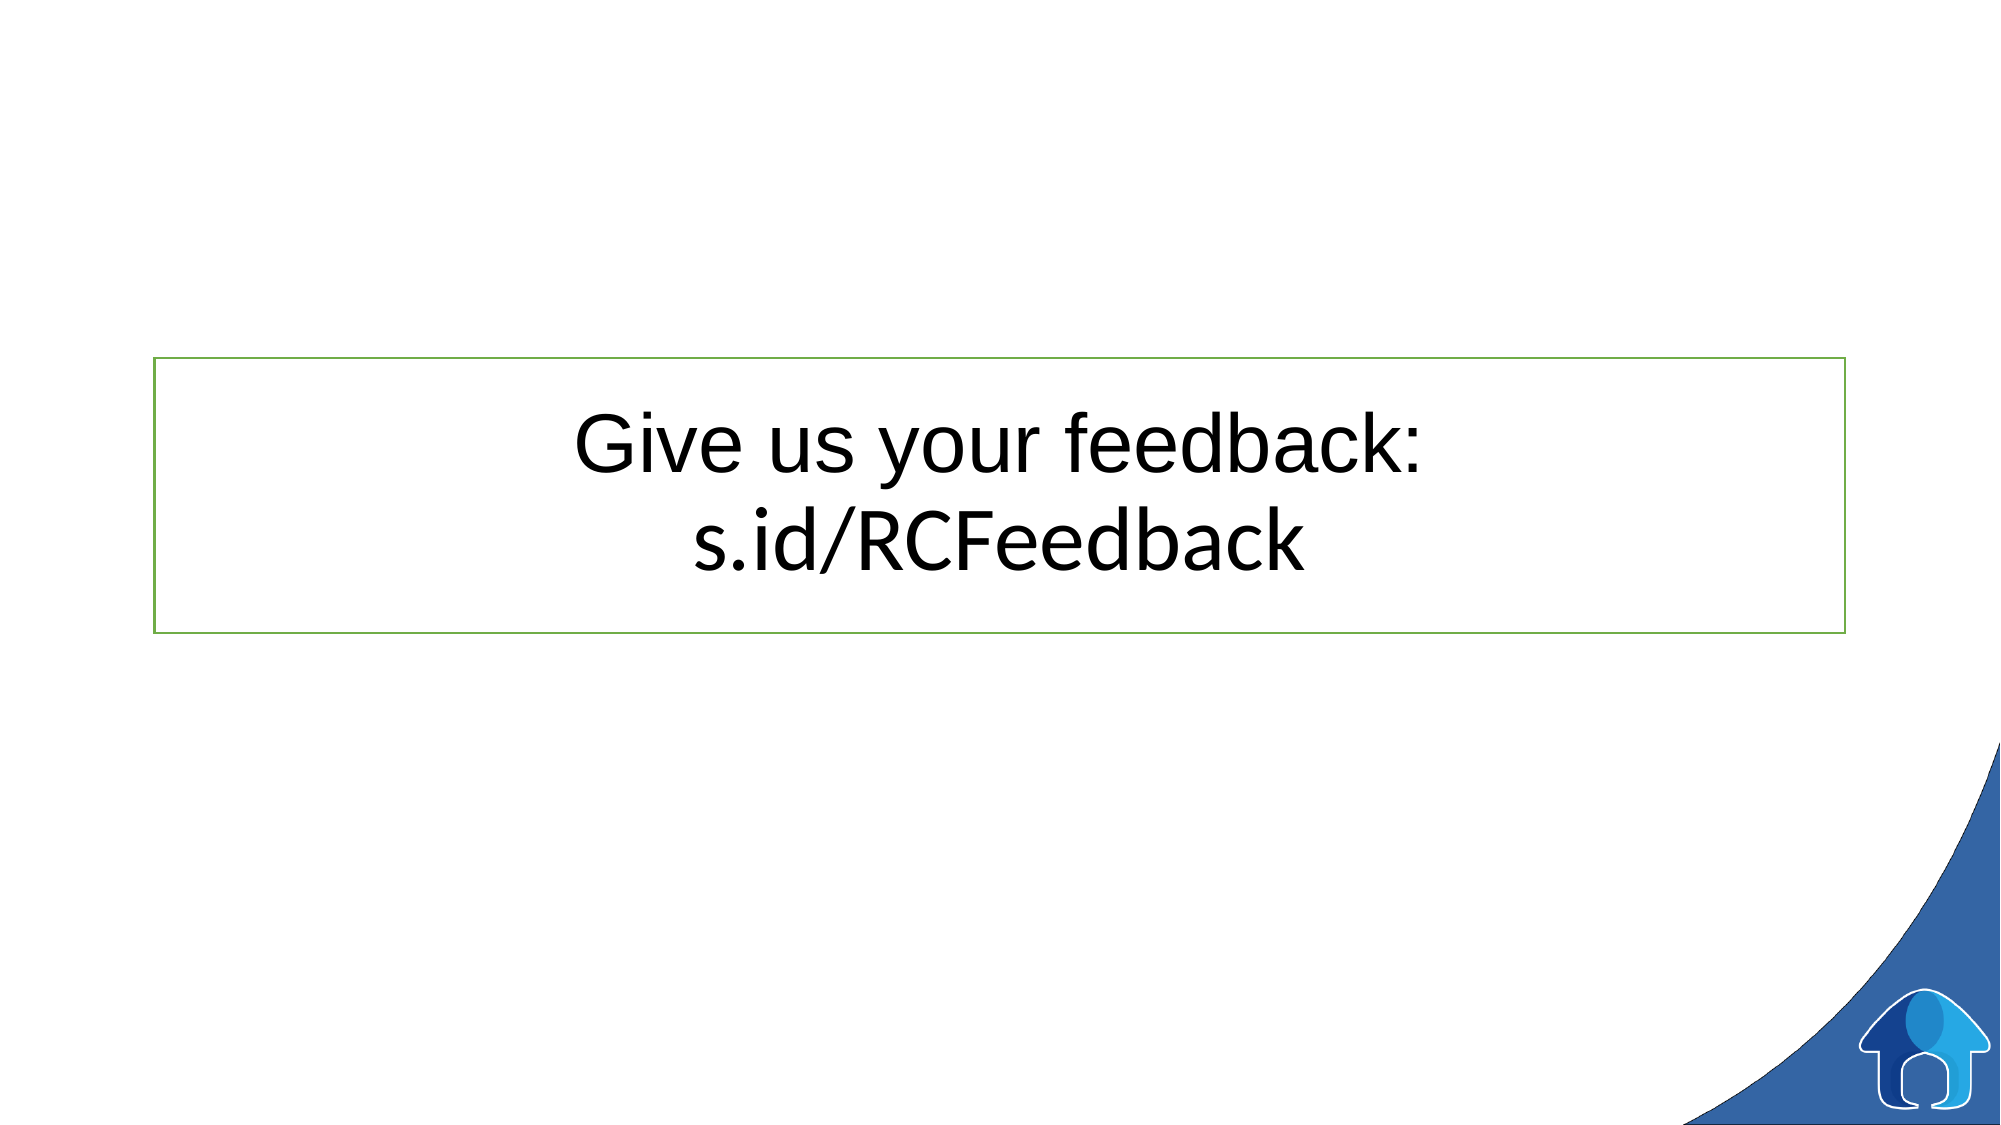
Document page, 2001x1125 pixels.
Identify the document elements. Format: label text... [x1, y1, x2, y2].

title Give us your feedback: s.id/RCFeedback [153, 357, 1846, 634]
picture [1683, 723, 2000, 1125]
